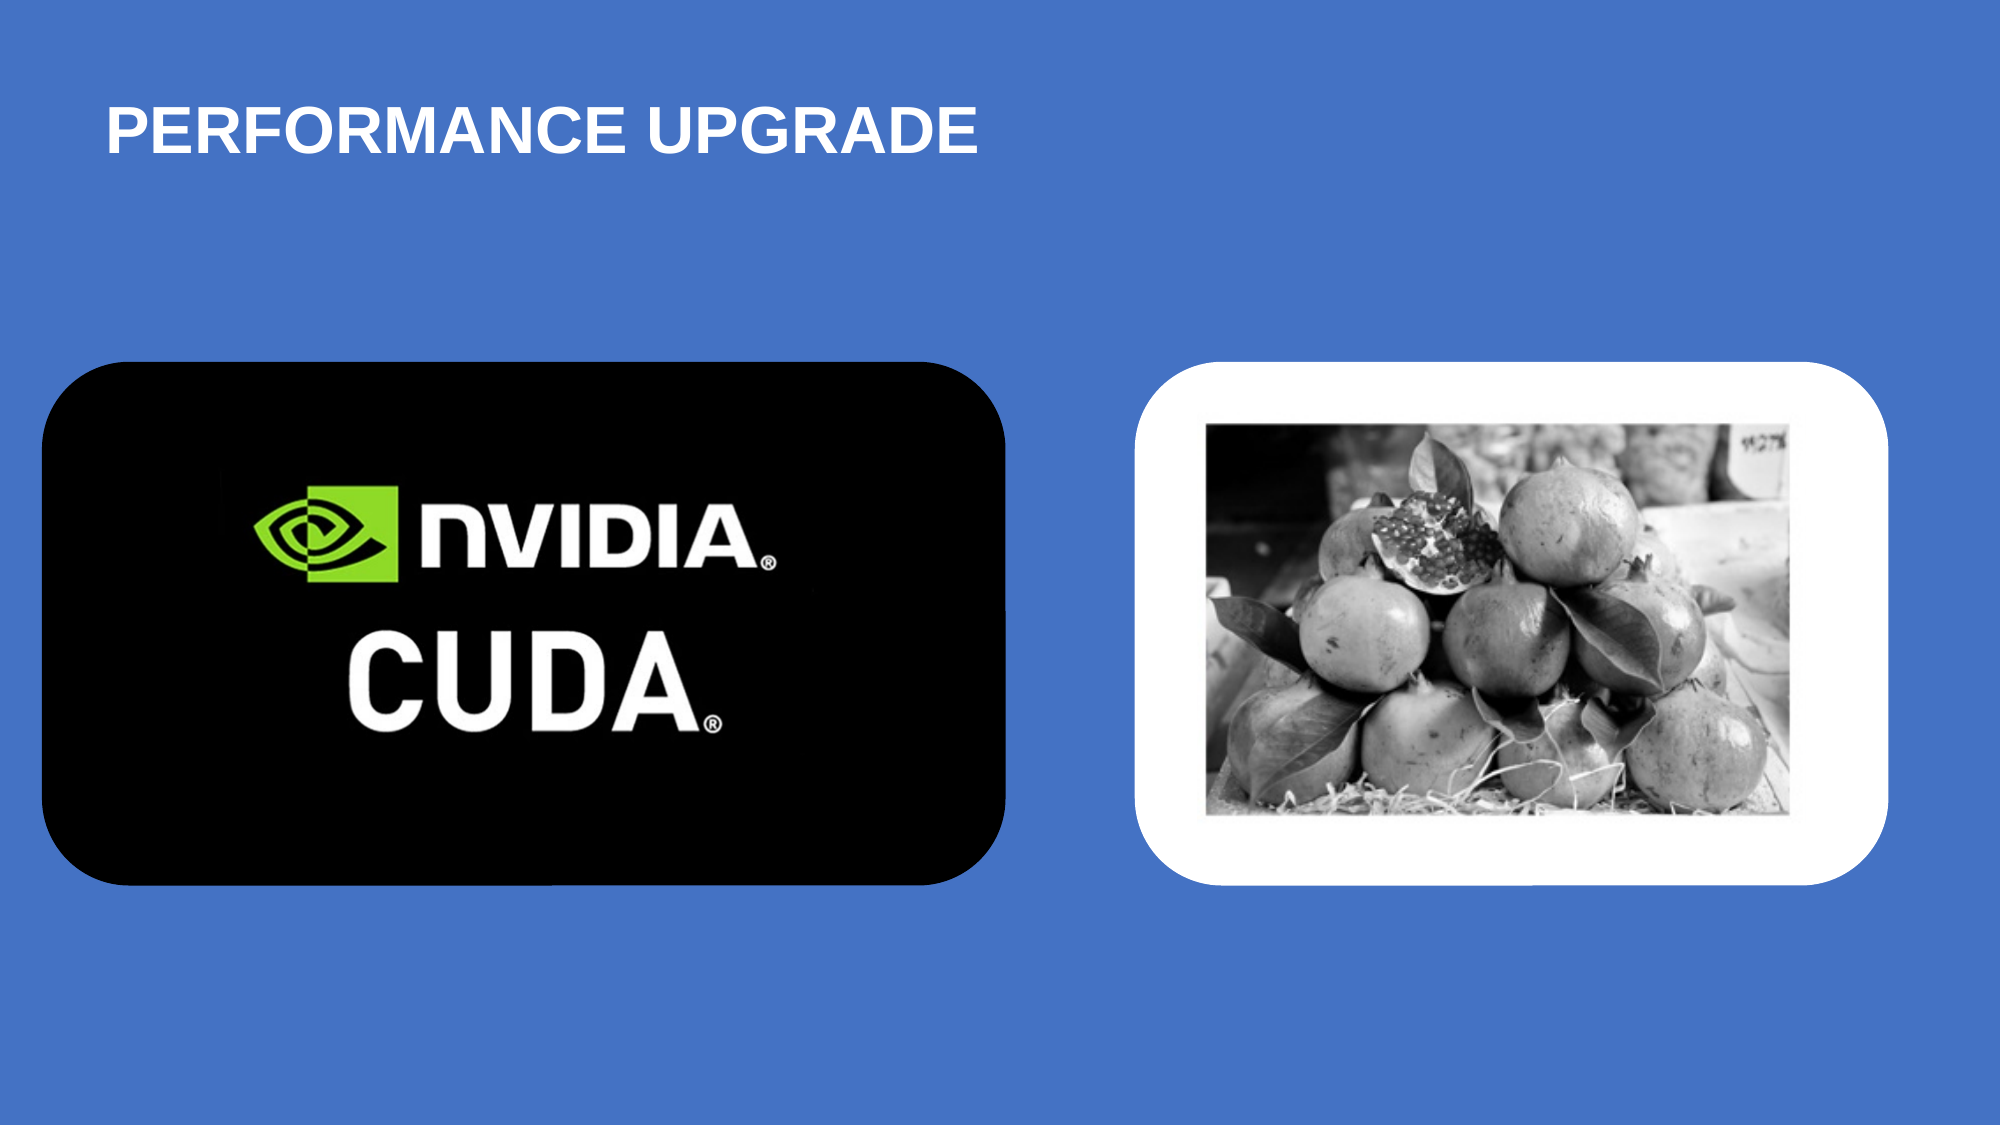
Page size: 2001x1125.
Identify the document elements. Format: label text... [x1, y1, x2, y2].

text_box [1133, 360, 1890, 887]
text_box [40, 360, 1007, 887]
text_box PERFORMANCE UPGRADE [90, 79, 996, 175]
picture [65, 399, 967, 841]
picture [1197, 399, 1806, 841]
